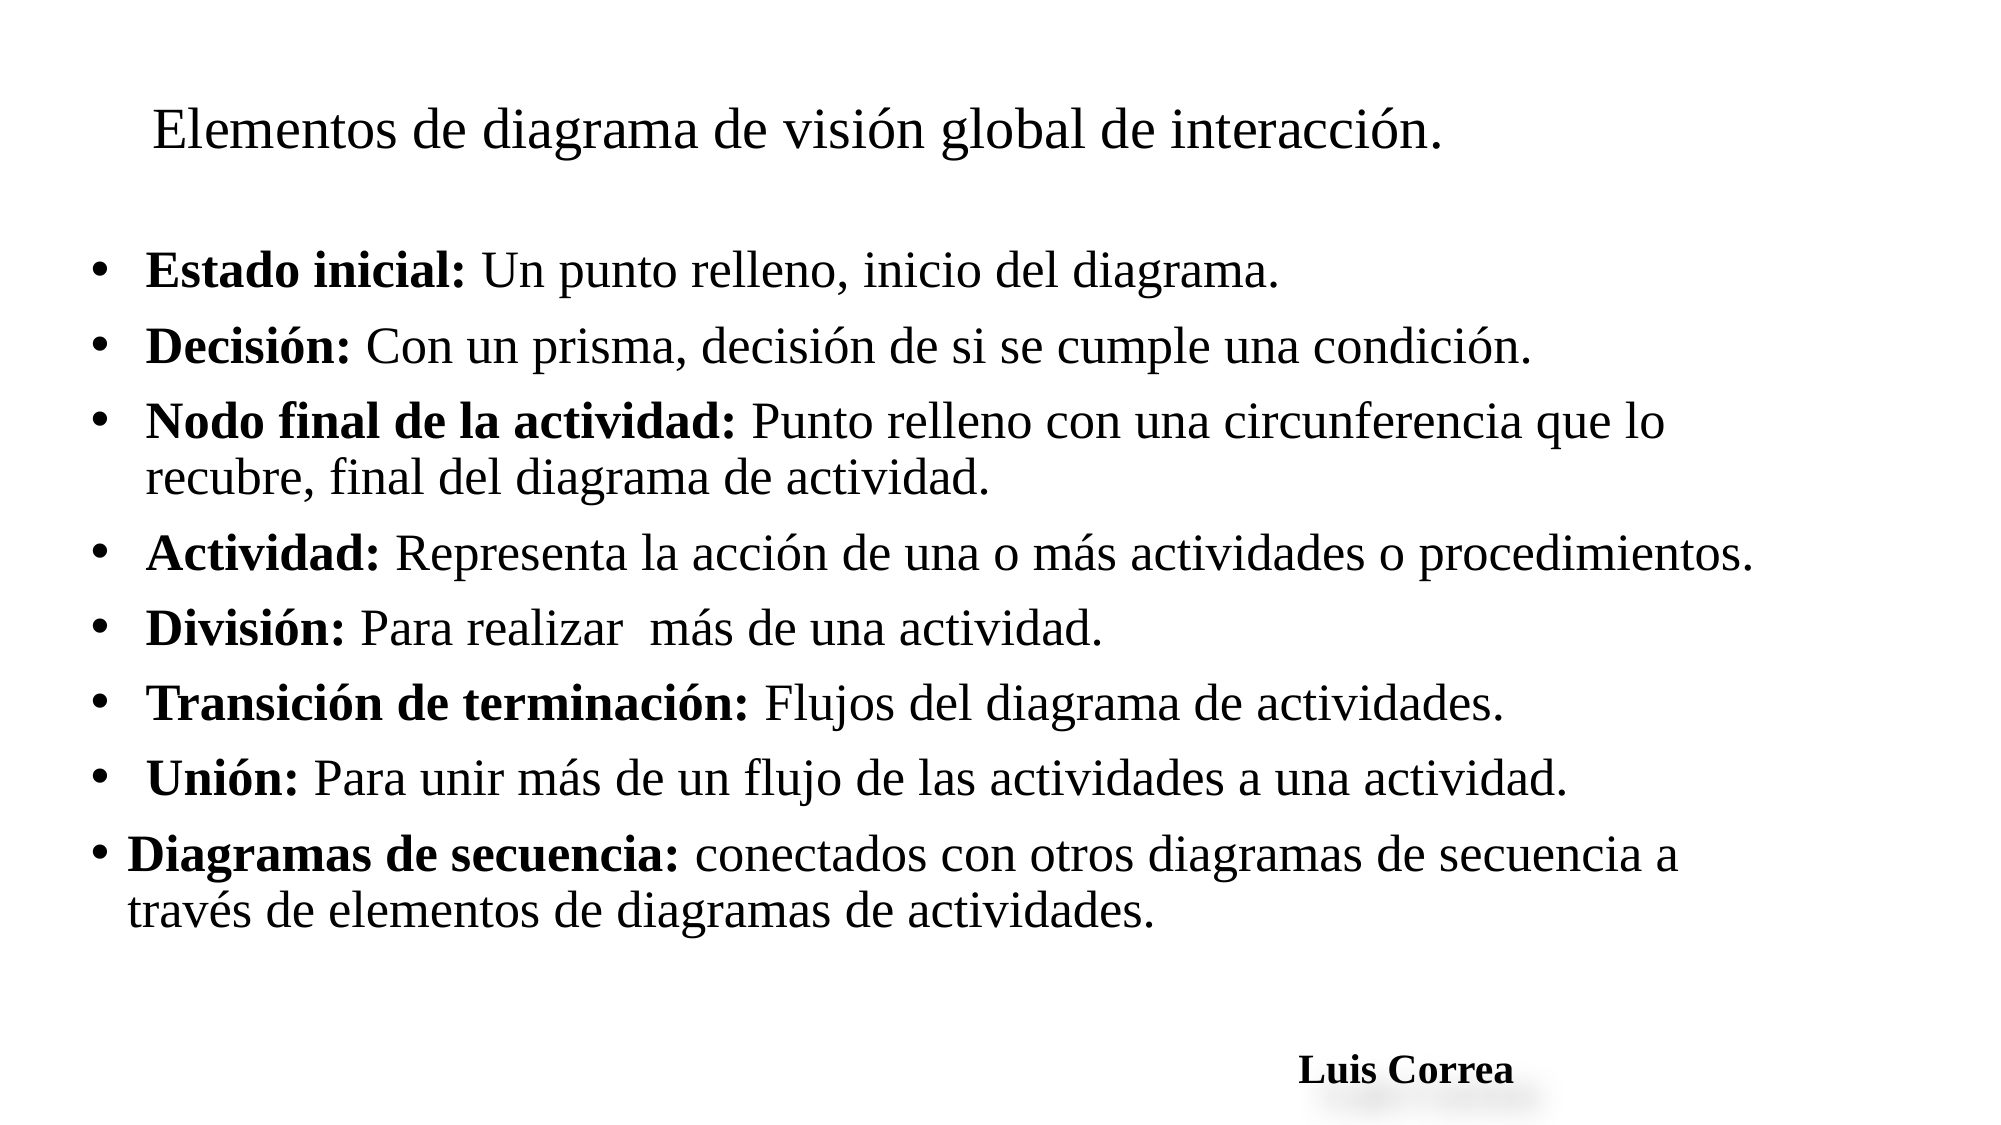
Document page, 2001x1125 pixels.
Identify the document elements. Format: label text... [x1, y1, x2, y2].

text_box Luis Correa [1283, 1034, 1638, 1100]
list Estado inicial: Un punto relleno, inicio del diagrama. Decisión: Con un prisma, decisión de si se cumple una condición. Nodo final de la actividad: Punto relleno con una circunferencia que lo recubre, final del diagrama de actividad. Actividad: Representa la acción de una o más actividades o procedimientos. División: Para realizar más de una actividad. Transición de terminación: Flujos del diagrama de actividades. Unión: Para unir más de un flujo de las actividades a una actividad. Diagramas de secuencia: conectados con otros diagramas de secuencia a través de elementos de diagramas de actividades. [75, 235, 1801, 949]
title Elementos de diagrama de visión global de interacción. [137, 59, 1863, 200]
